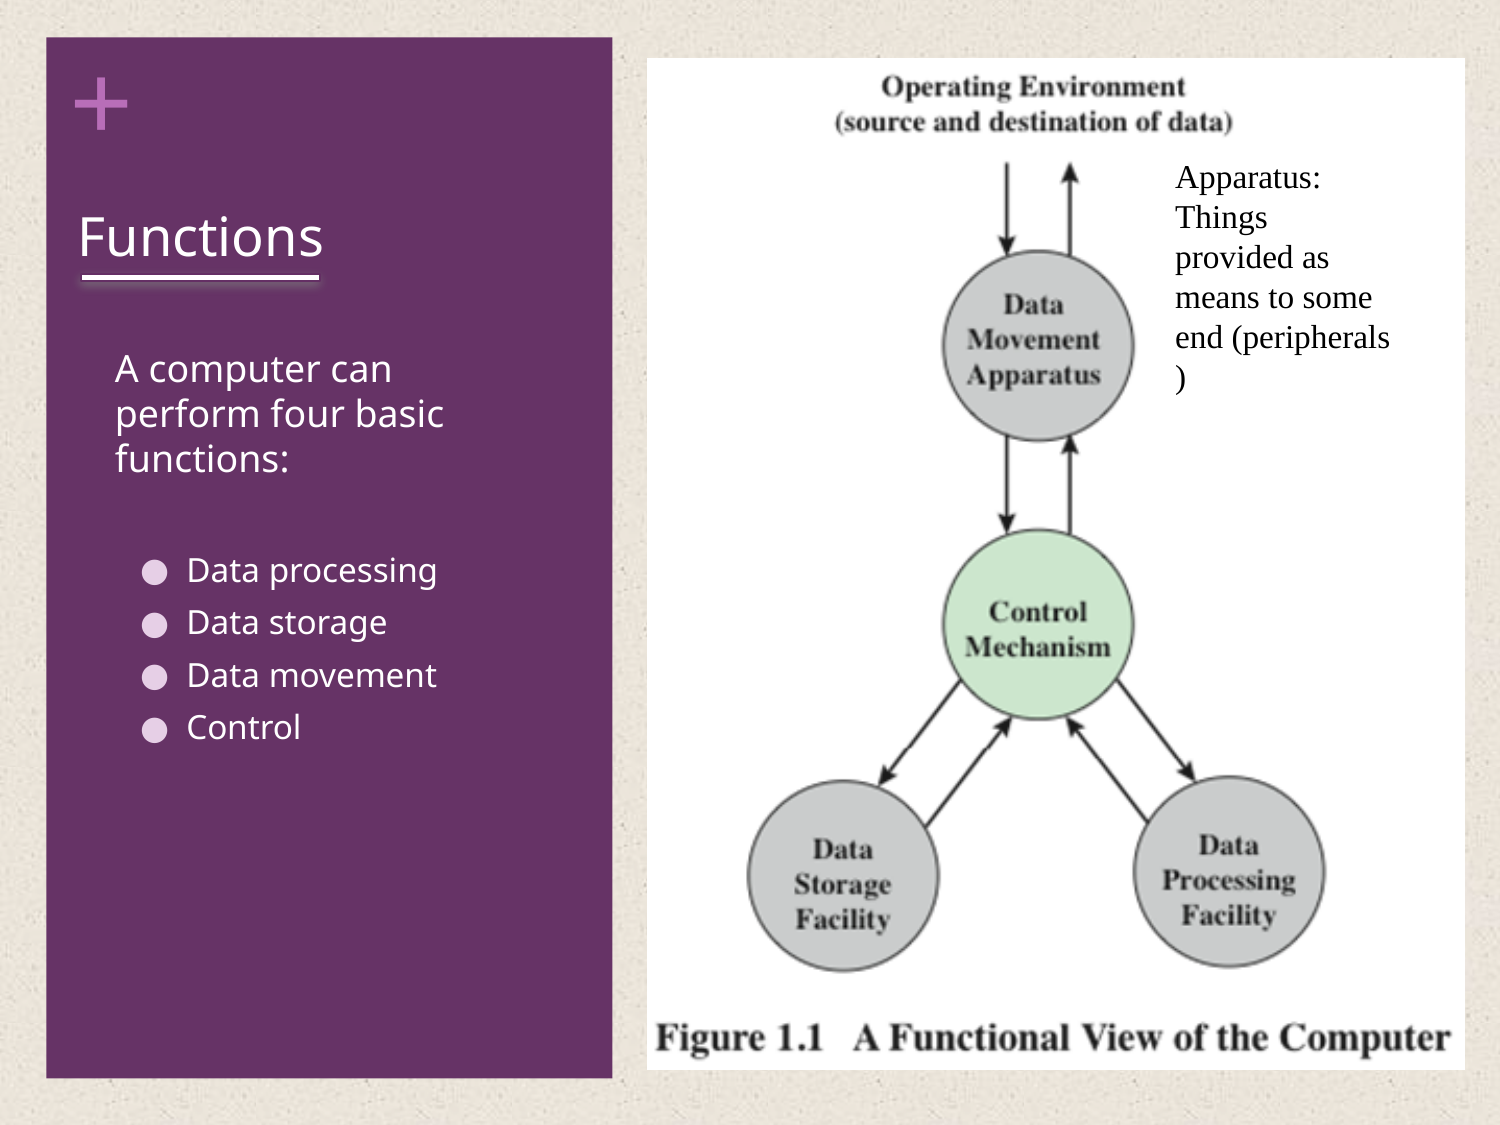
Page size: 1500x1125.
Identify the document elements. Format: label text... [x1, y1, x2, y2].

picture [647, 58, 1466, 1070]
text_box [80, 274, 321, 282]
title Functions [62, 125, 597, 275]
list A computer can perform four basic functions: Data processing Data storage Data movement Control [62, 337, 516, 1005]
